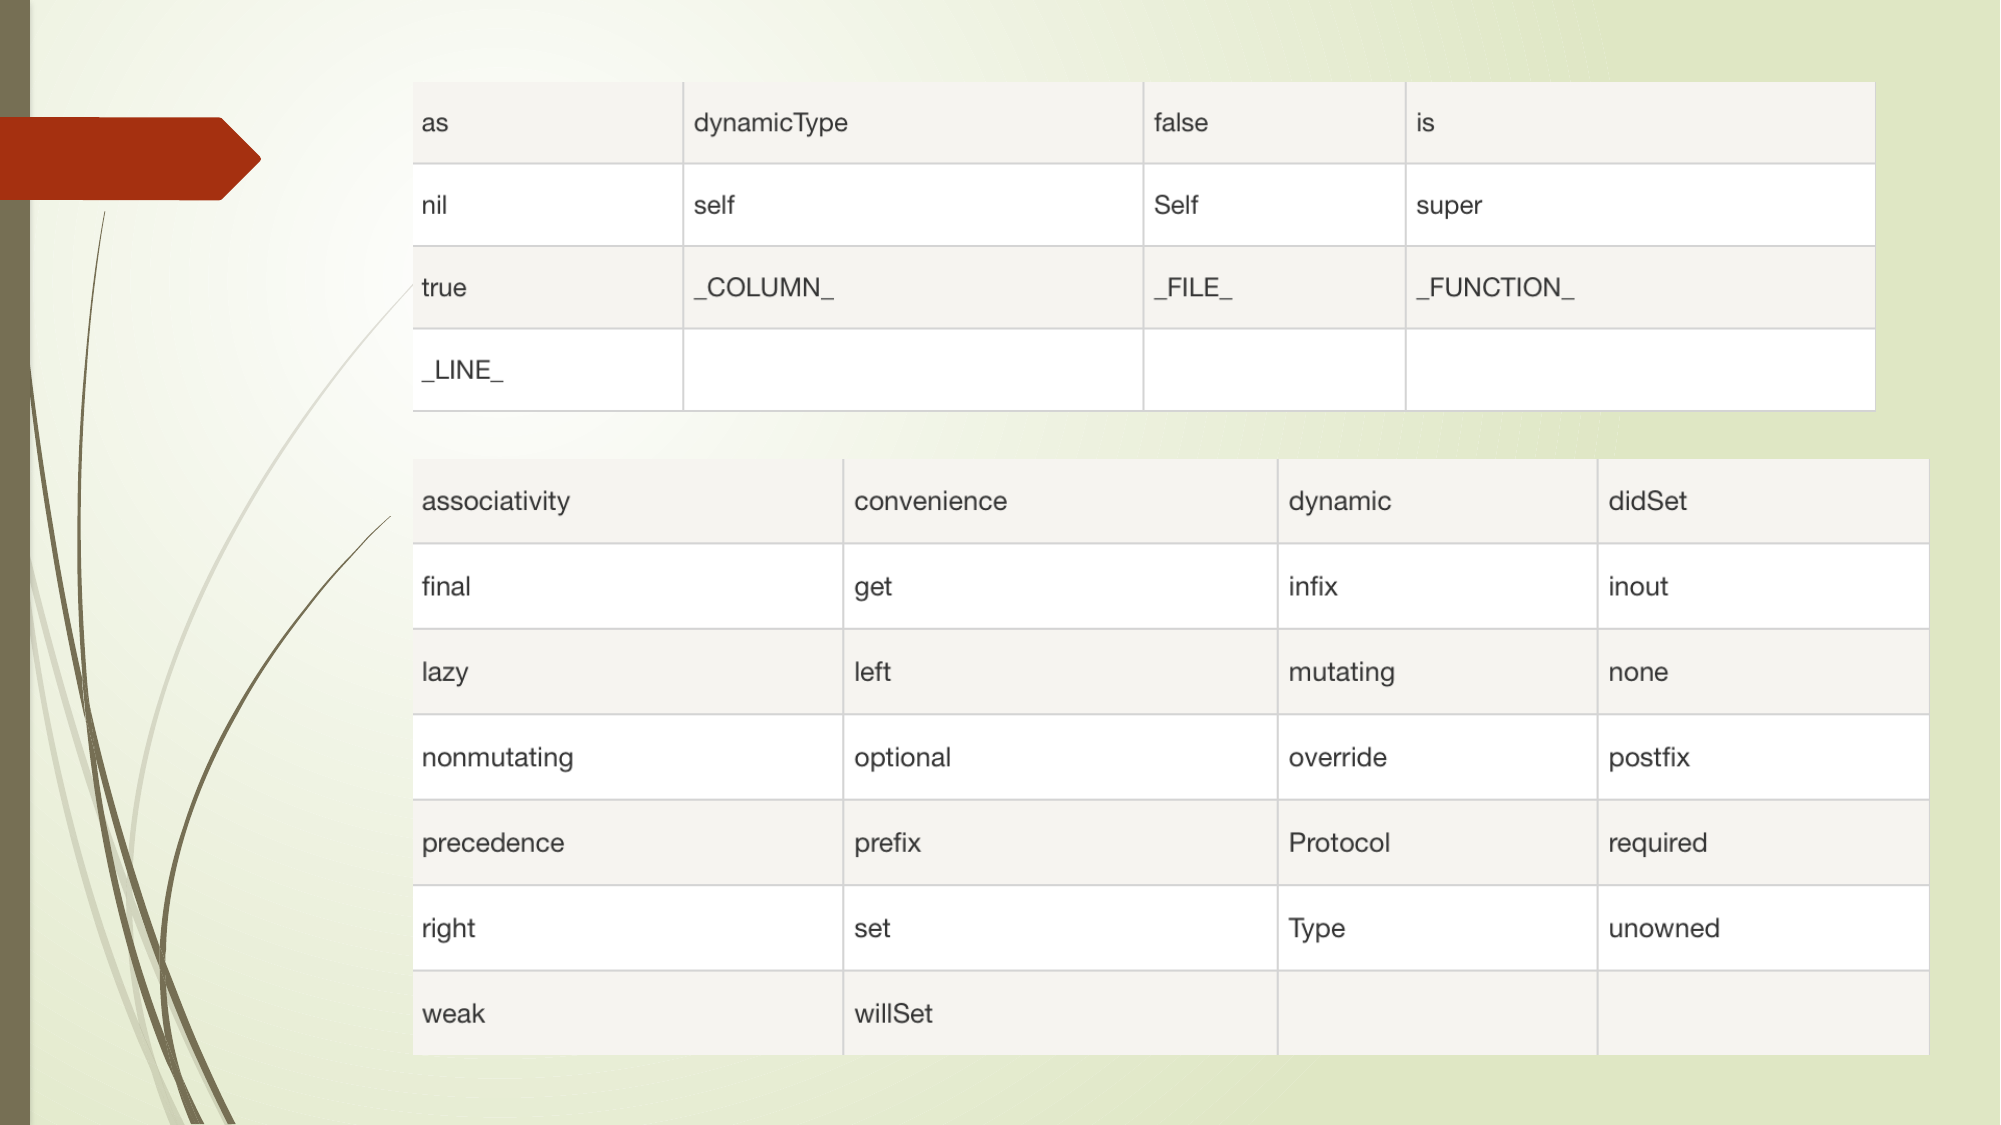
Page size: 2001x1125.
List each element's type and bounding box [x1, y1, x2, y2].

list [412, 81, 1876, 412]
picture [412, 458, 1930, 1056]
